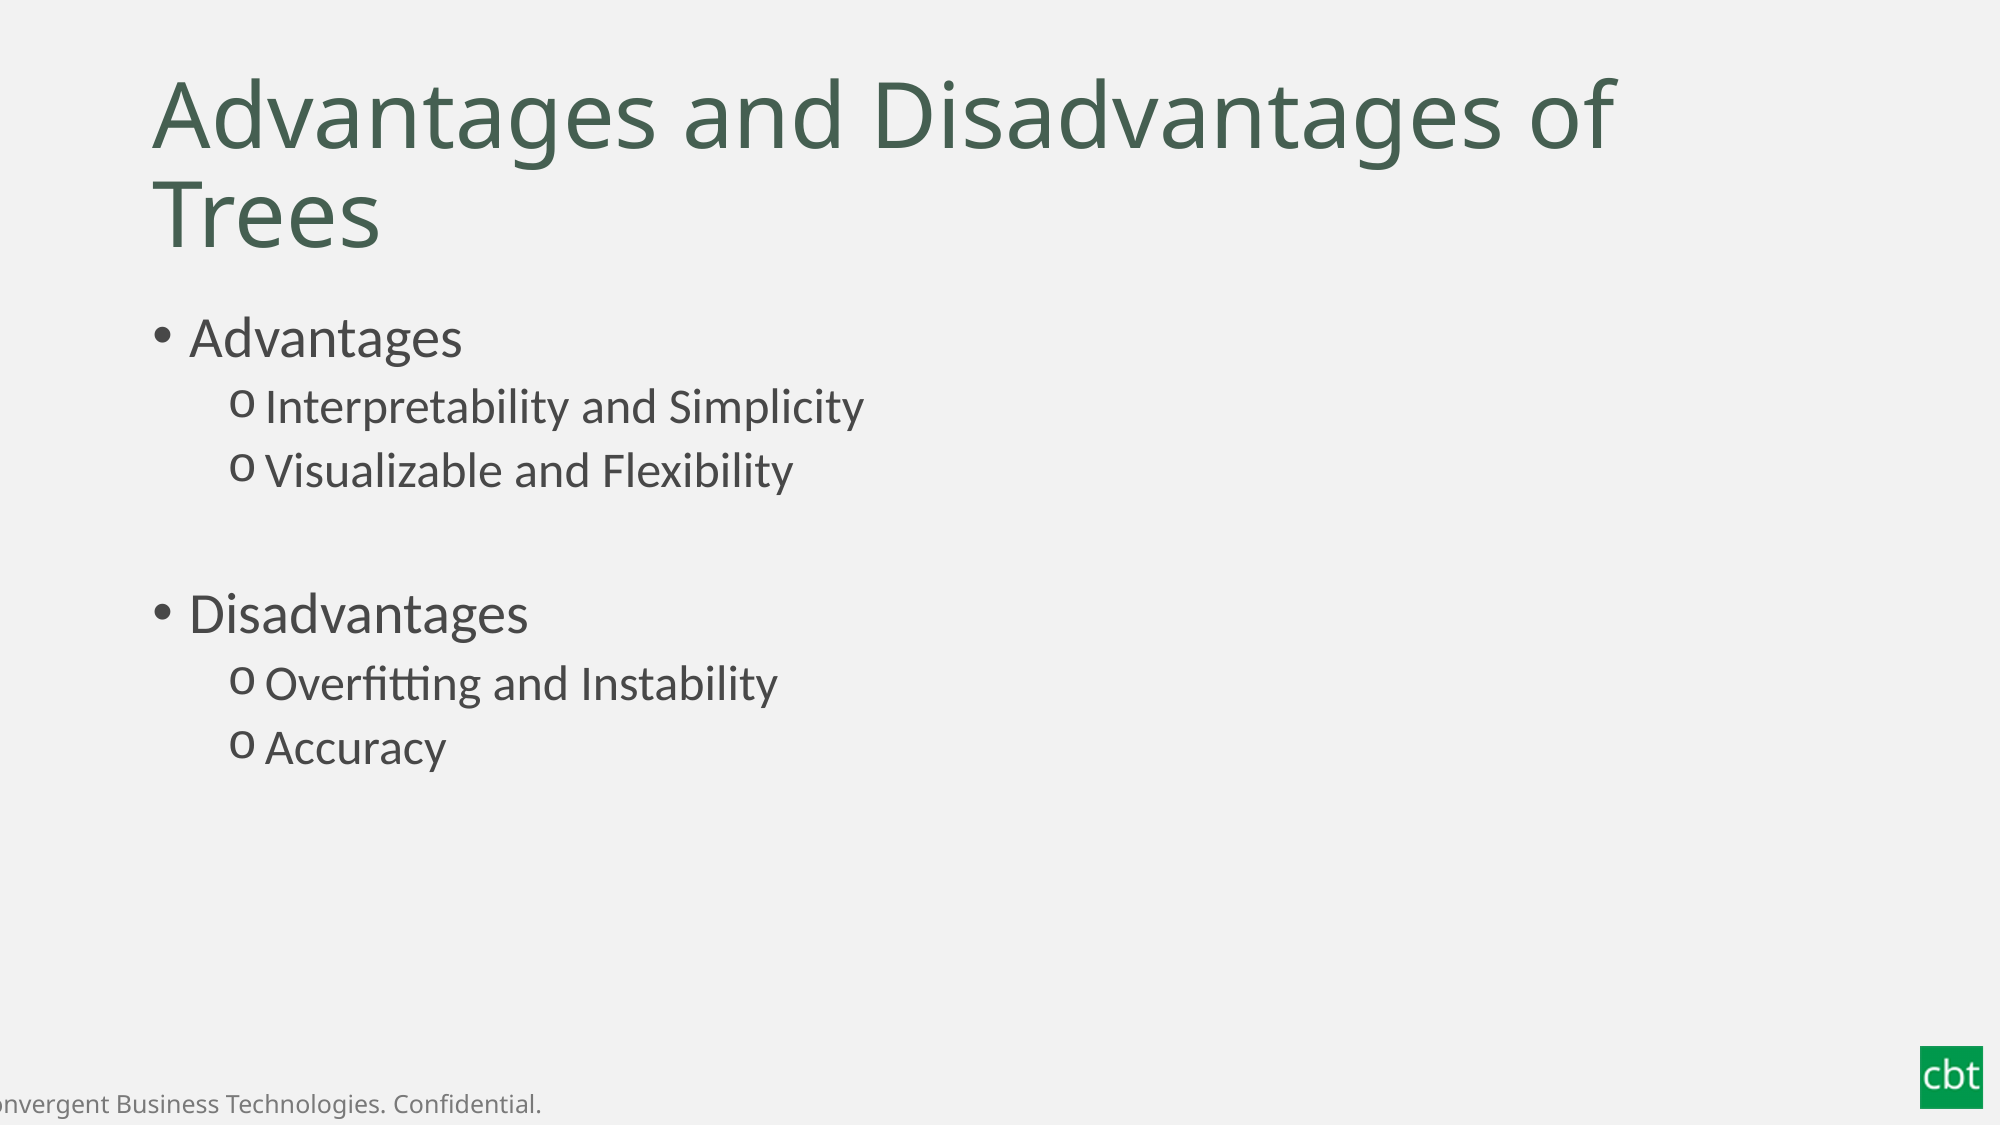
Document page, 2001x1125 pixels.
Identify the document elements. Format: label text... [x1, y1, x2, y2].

picture [1920, 1046, 1984, 1109]
list Advantages Interpretability and Simplicity Visualizable and Flexibility Disadvantages Overfitting and Instability Accuracy [137, 299, 1863, 1014]
title Advantages and Disadvantages of Trees [137, 59, 1863, 278]
